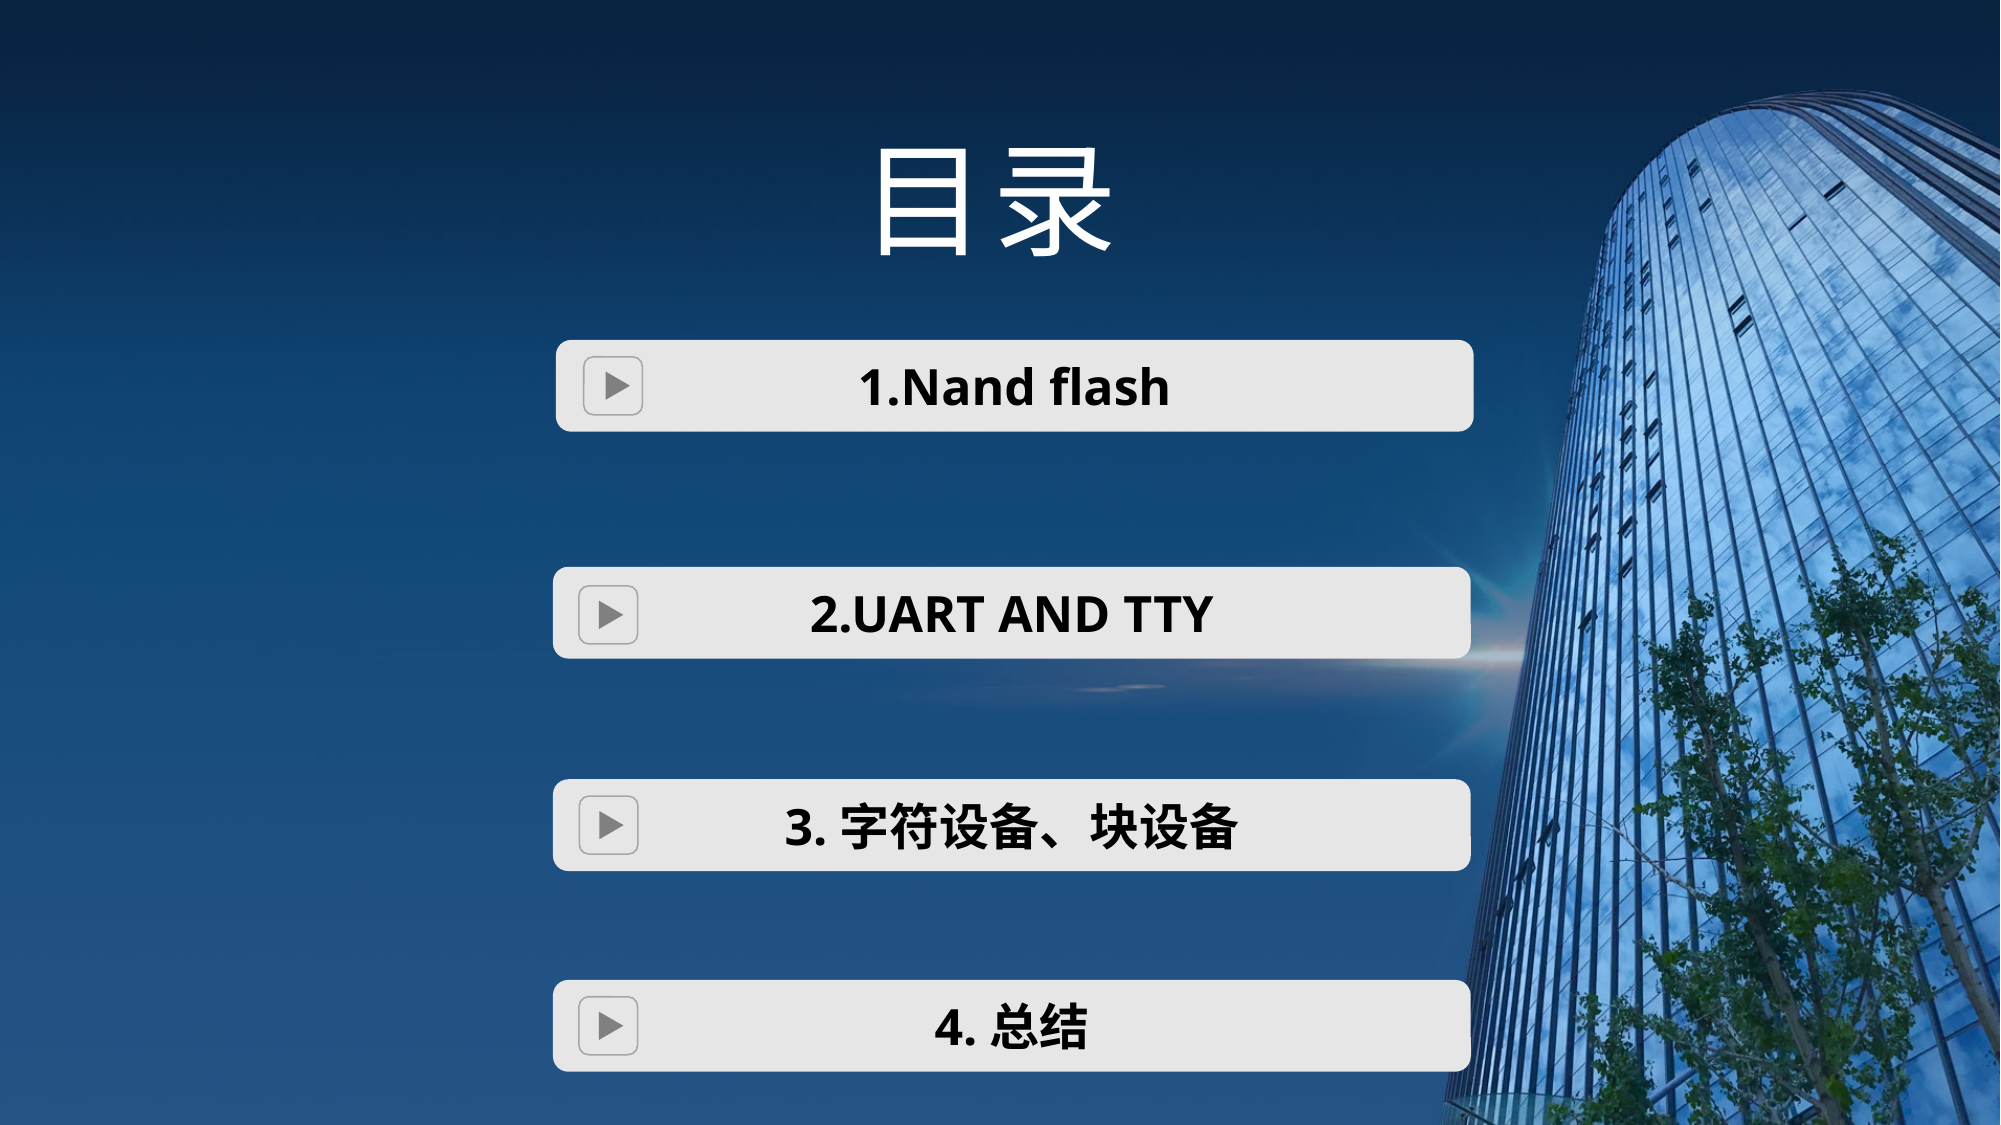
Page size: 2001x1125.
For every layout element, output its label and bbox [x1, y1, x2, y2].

text_box [578, 356, 638, 415]
picture [0, 0, 2000, 1125]
text_box [578, 996, 638, 1055]
text_box [579, 796, 638, 855]
